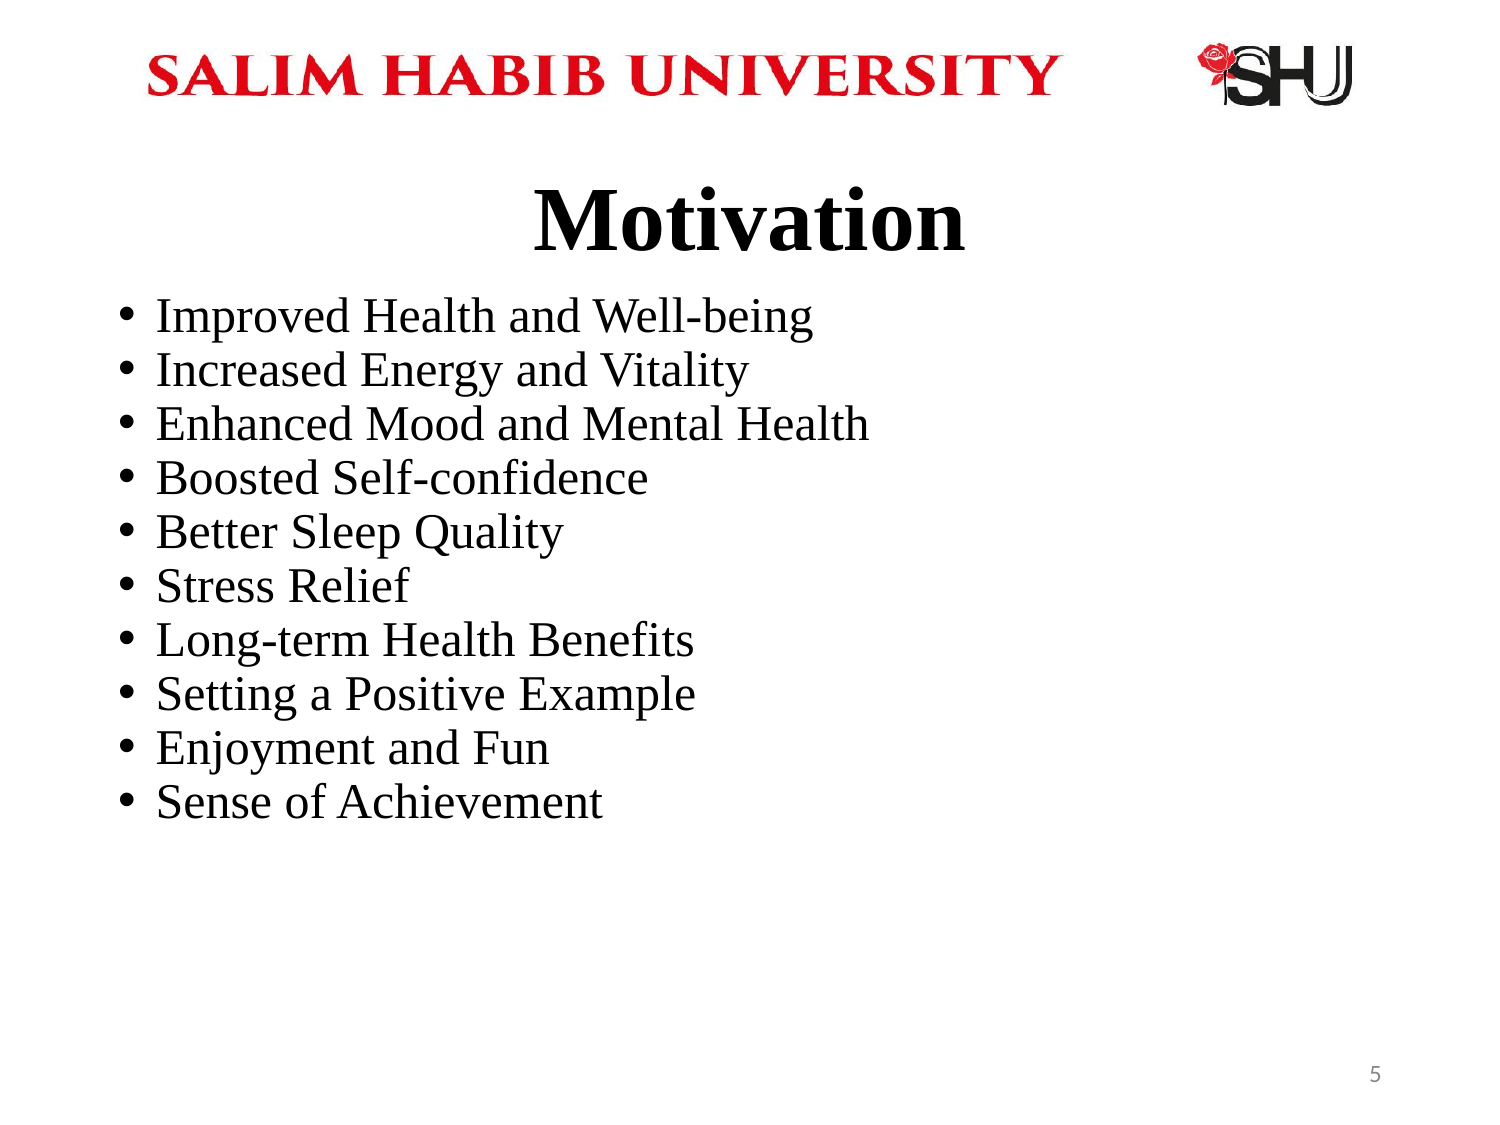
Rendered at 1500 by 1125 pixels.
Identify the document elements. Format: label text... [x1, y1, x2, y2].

list Improved Health and Well-being Increased Energy and Vitality Enhanced Mood and Mental Health Boosted Self-confidence Better Sleep Quality Stress Relief Long-term Health Benefits Setting a Positive Example Enjoyment and Fun Sense of Achievement [103, 281, 1397, 996]
title Motivation [103, 135, 1397, 281]
slide_number 5 [1059, 1042, 1397, 1103]
picture [92, 20, 1406, 127]
